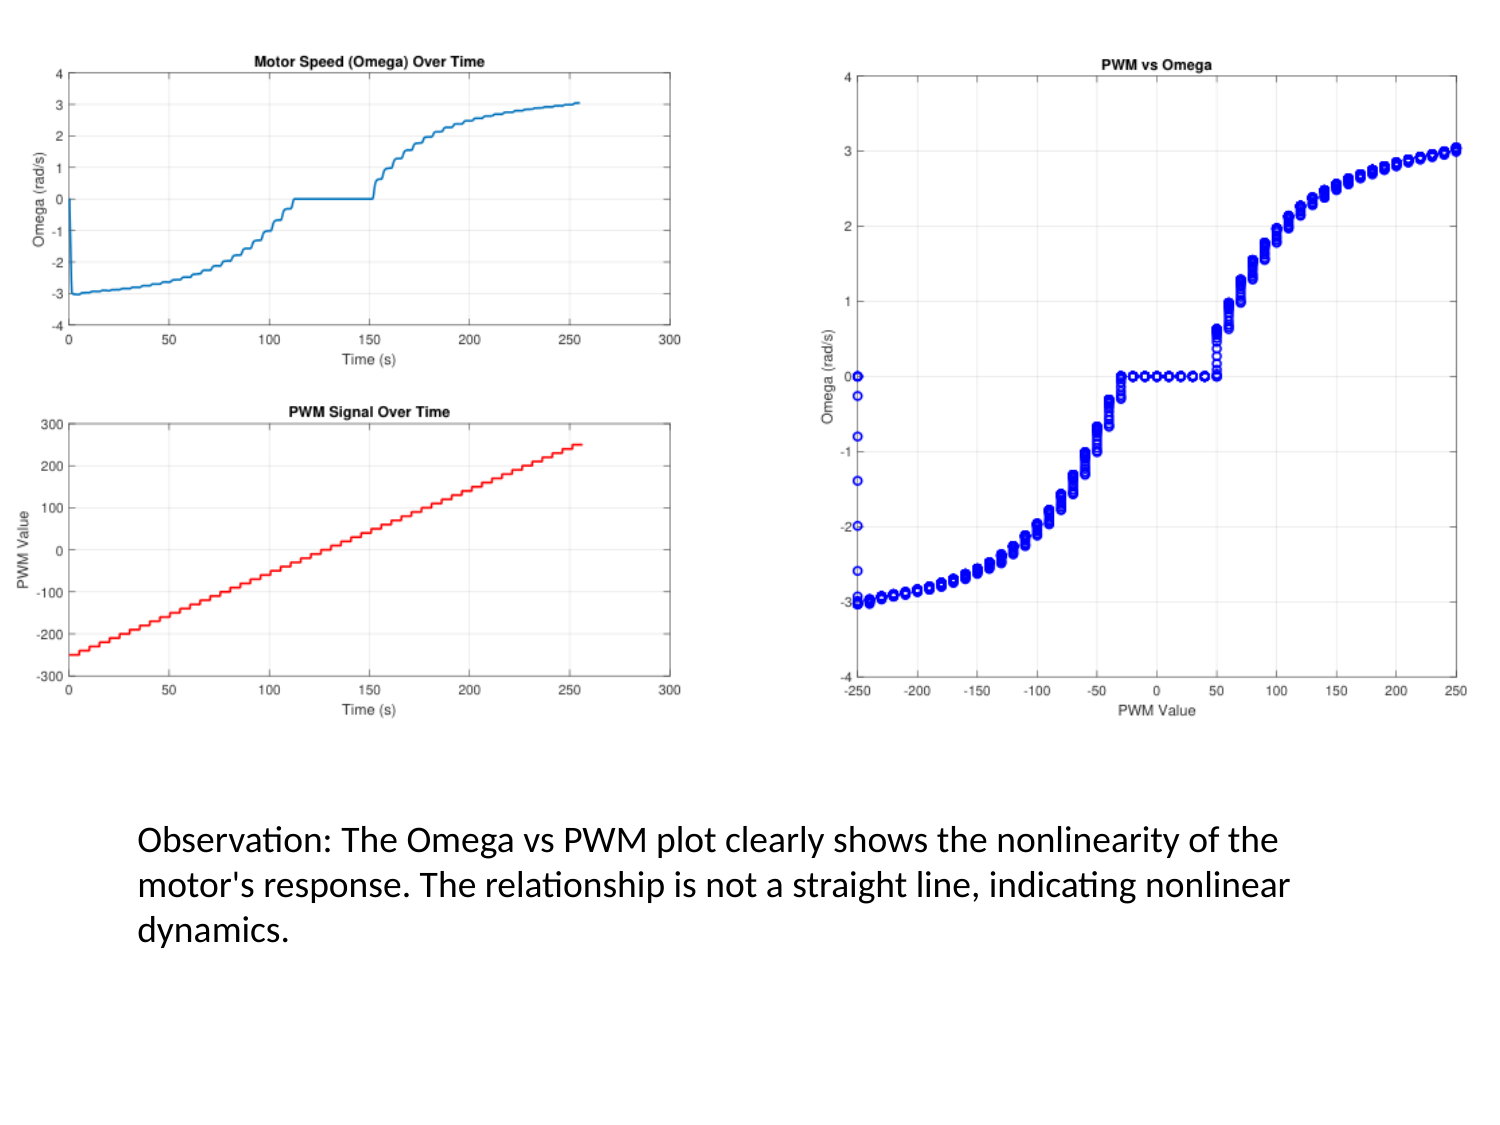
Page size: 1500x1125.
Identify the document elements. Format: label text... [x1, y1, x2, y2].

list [0, 25, 721, 835]
picture [803, 0, 1500, 809]
text_box Observation: The Omega vs PWM plot clearly shows the nonlinearity of the motor's response. The relationship is not a straight line, indicating nonlinear dynamics. [122, 807, 1352, 958]
